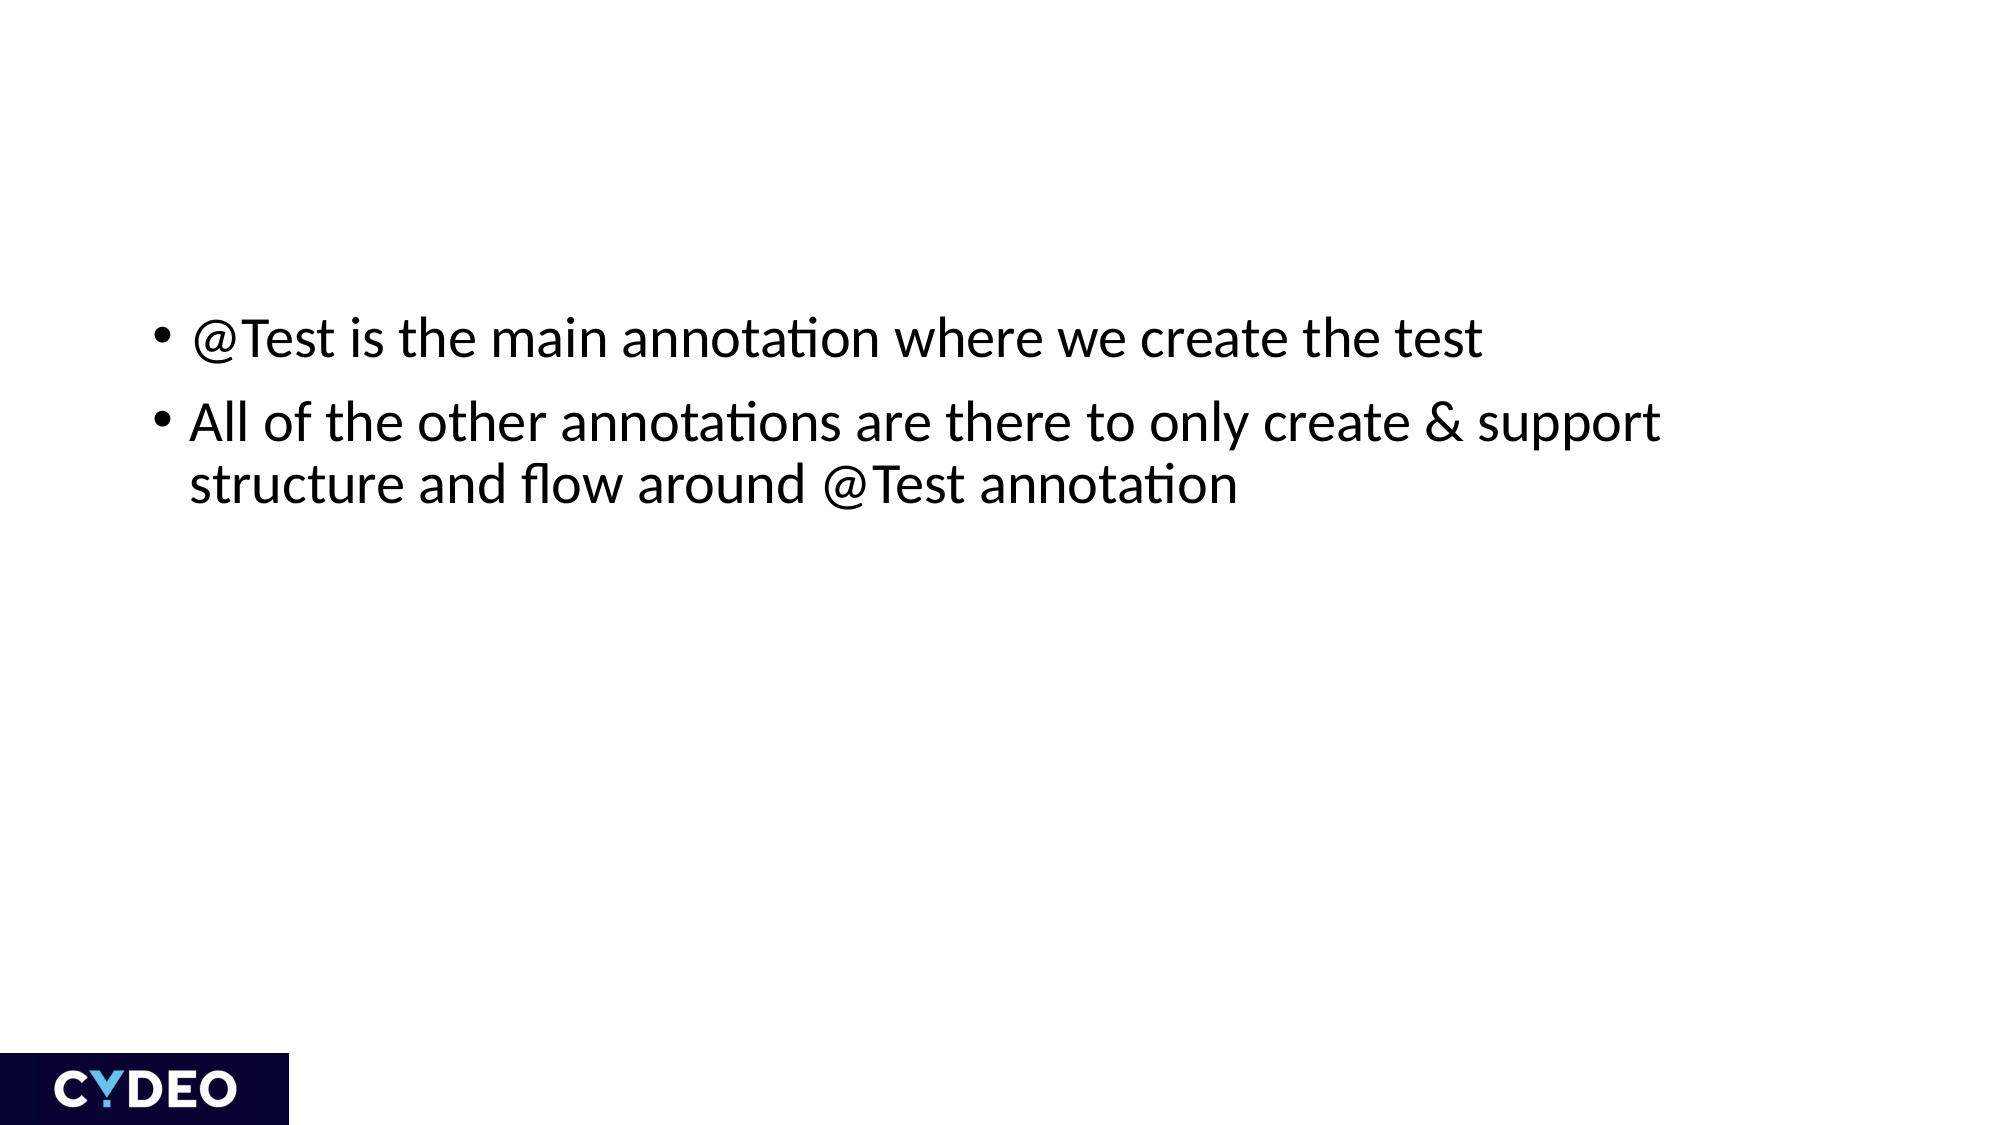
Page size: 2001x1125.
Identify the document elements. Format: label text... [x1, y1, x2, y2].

list @Test is the main annotation where we create the test All of the other annotations are there to only create & support structure and flow around @Test annotation [137, 299, 1863, 1014]
picture [0, 1053, 289, 1125]
